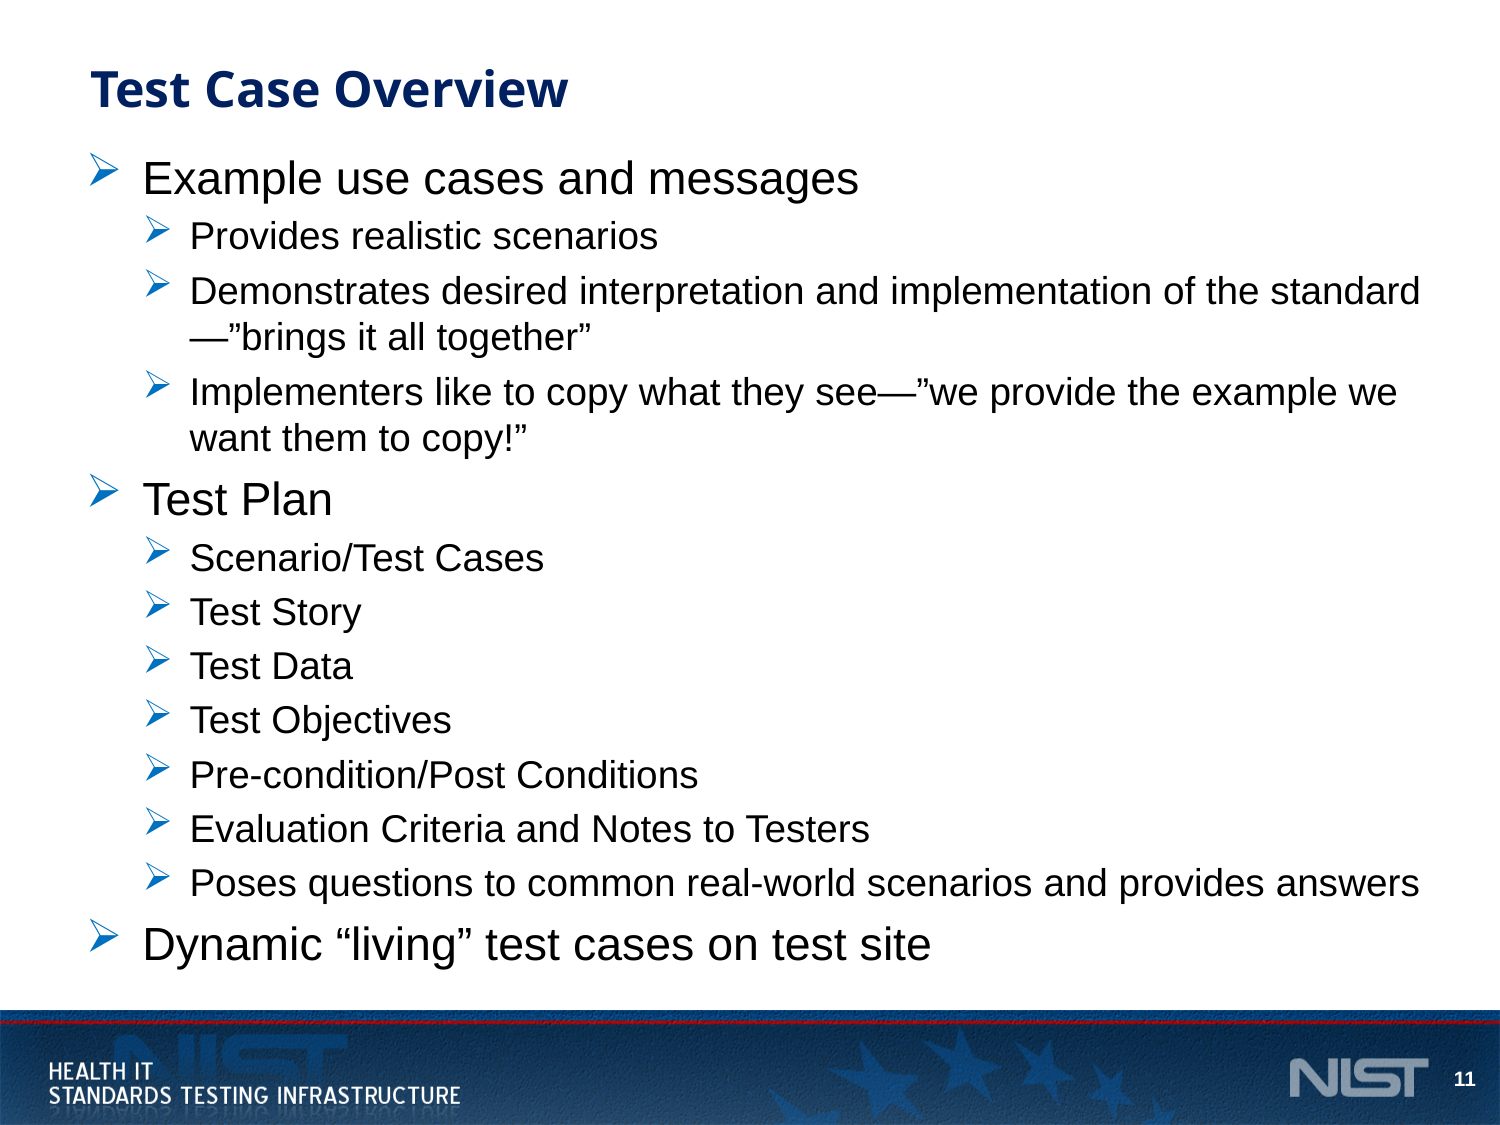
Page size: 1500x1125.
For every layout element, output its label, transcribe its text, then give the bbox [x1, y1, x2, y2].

list Example use cases and messages Provides realistic scenarios Demonstrates desired interpretation and implementation of the standard—”brings it all together” Implementers like to copy what they see—”we provide the example we want them to copy!” Test Plan Scenario/Test Cases Test Story Test Data Test Objectives Pre-condition/Post Conditions Evaluation Criteria and Notes to Testers Poses questions to common real-world scenarios and provides answers Dynamic “living” test cases on test site [70, 139, 1446, 978]
title Test Case Overview [74, 49, 1451, 138]
picture [0, 1010, 1500, 1125]
